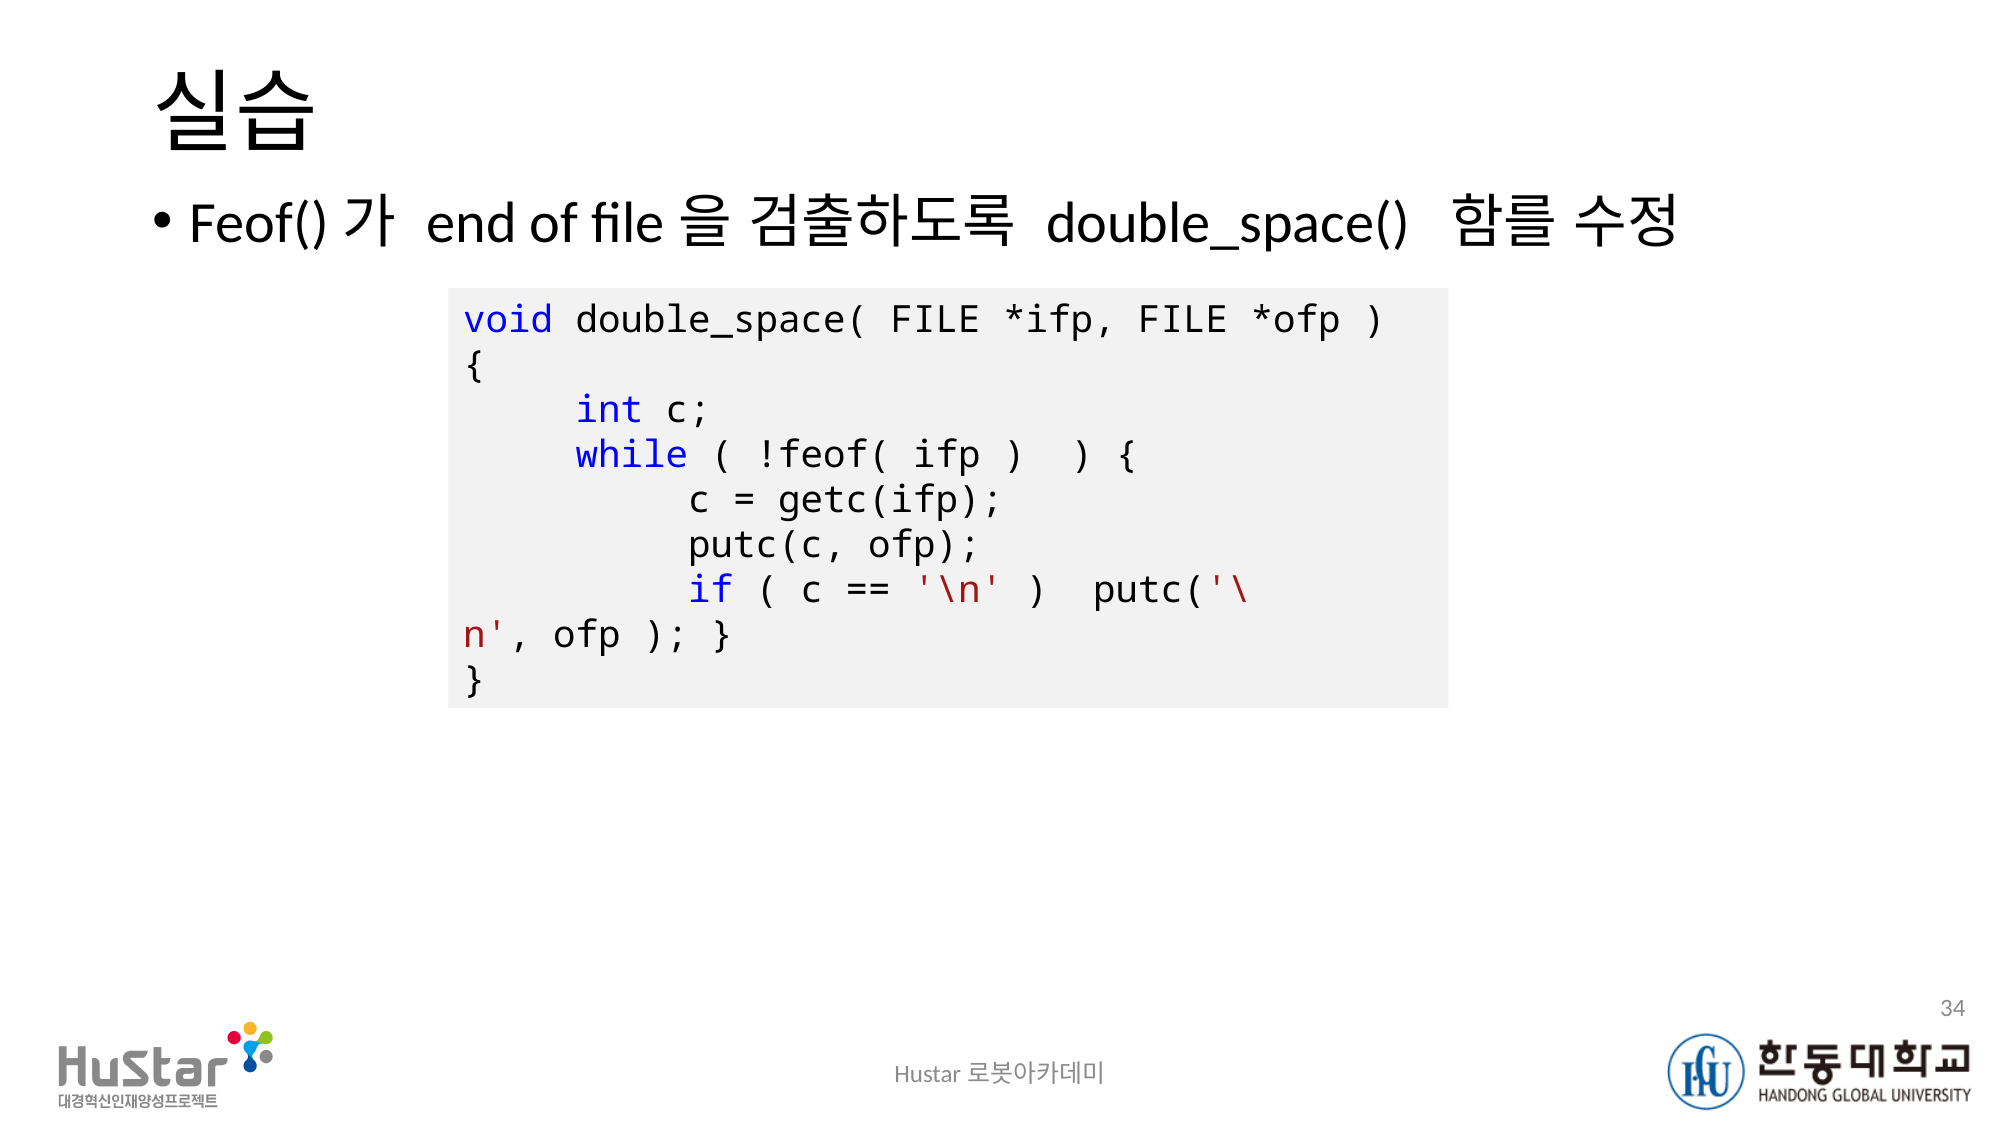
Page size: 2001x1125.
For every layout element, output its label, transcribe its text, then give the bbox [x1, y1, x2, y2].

picture [56, 1020, 274, 1110]
footer Hustar로봇아카데미 [662, 1042, 1338, 1103]
title 실습 [137, 59, 1863, 172]
list Feof()가 end of file을 검출하도록 double_space() 함를 수정 [137, 184, 1863, 1014]
slide_number 34 [1887, 976, 1981, 1037]
picture [1666, 1030, 1981, 1113]
text_box void double_space( FILE *ifp, FILE *ofp ) { int c; while ( !feof( ifp ) ) { c = getc(ifp); putc(c, ofp); if ( c == '\n' ) putc('\n', ofp ); } } [448, 288, 1449, 708]
